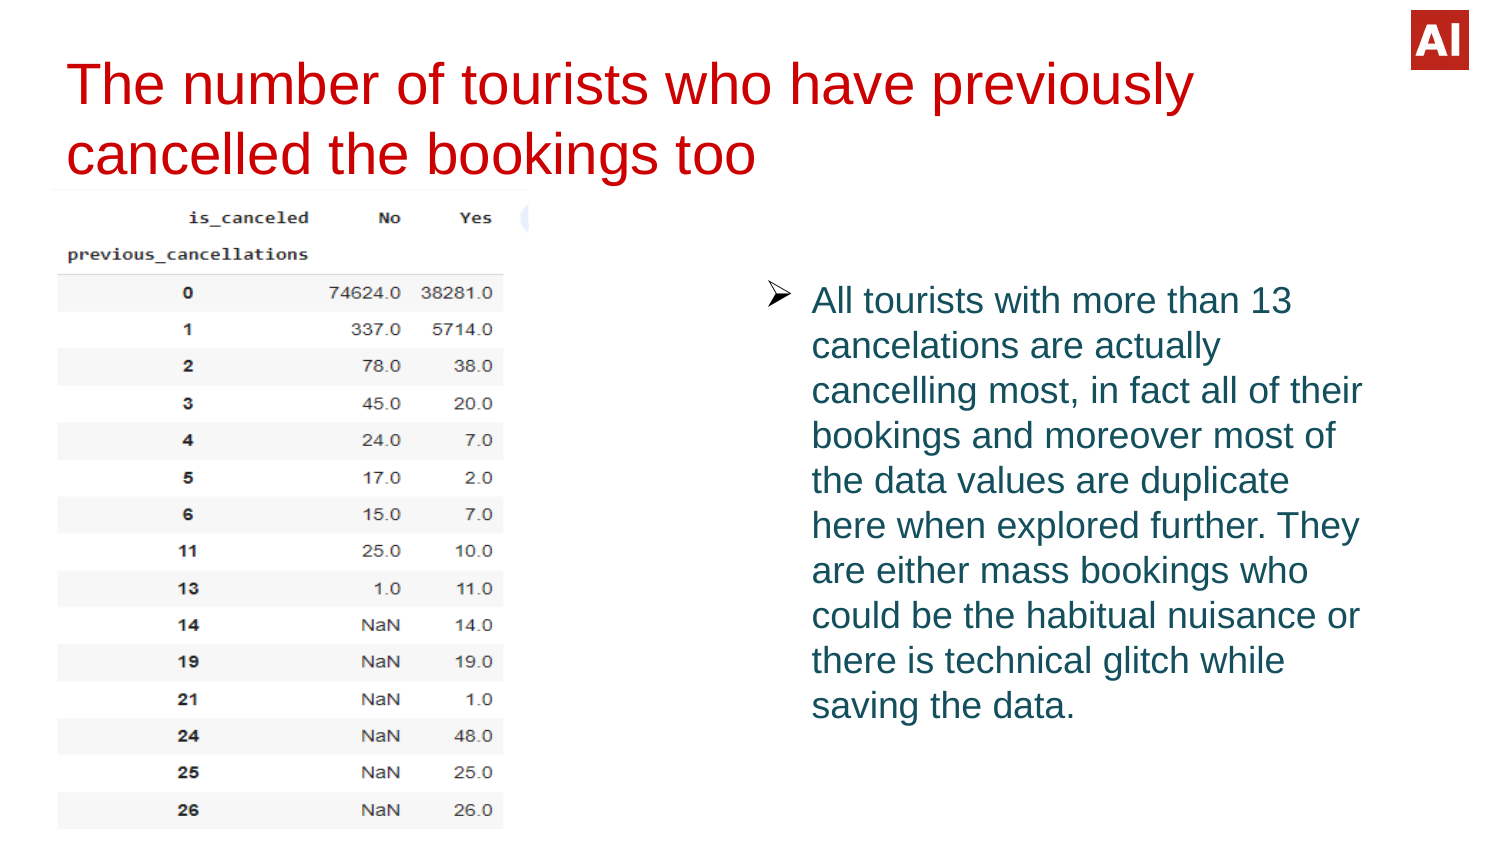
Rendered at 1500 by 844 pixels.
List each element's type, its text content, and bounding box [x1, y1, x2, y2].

picture [50, 188, 529, 837]
title The number of tourists who have previously cancelled the bookings too [51, 31, 1394, 126]
text_box All tourists with more than 13 cancelations are actually cancelling most, in fact all of their bookings and moreover most of the data values are duplicate here when explored further. They are either mass bookings who could be the habitual nuisance or there is technical glitch while saving the data. [750, 268, 1378, 779]
picture [1411, 10, 1469, 70]
